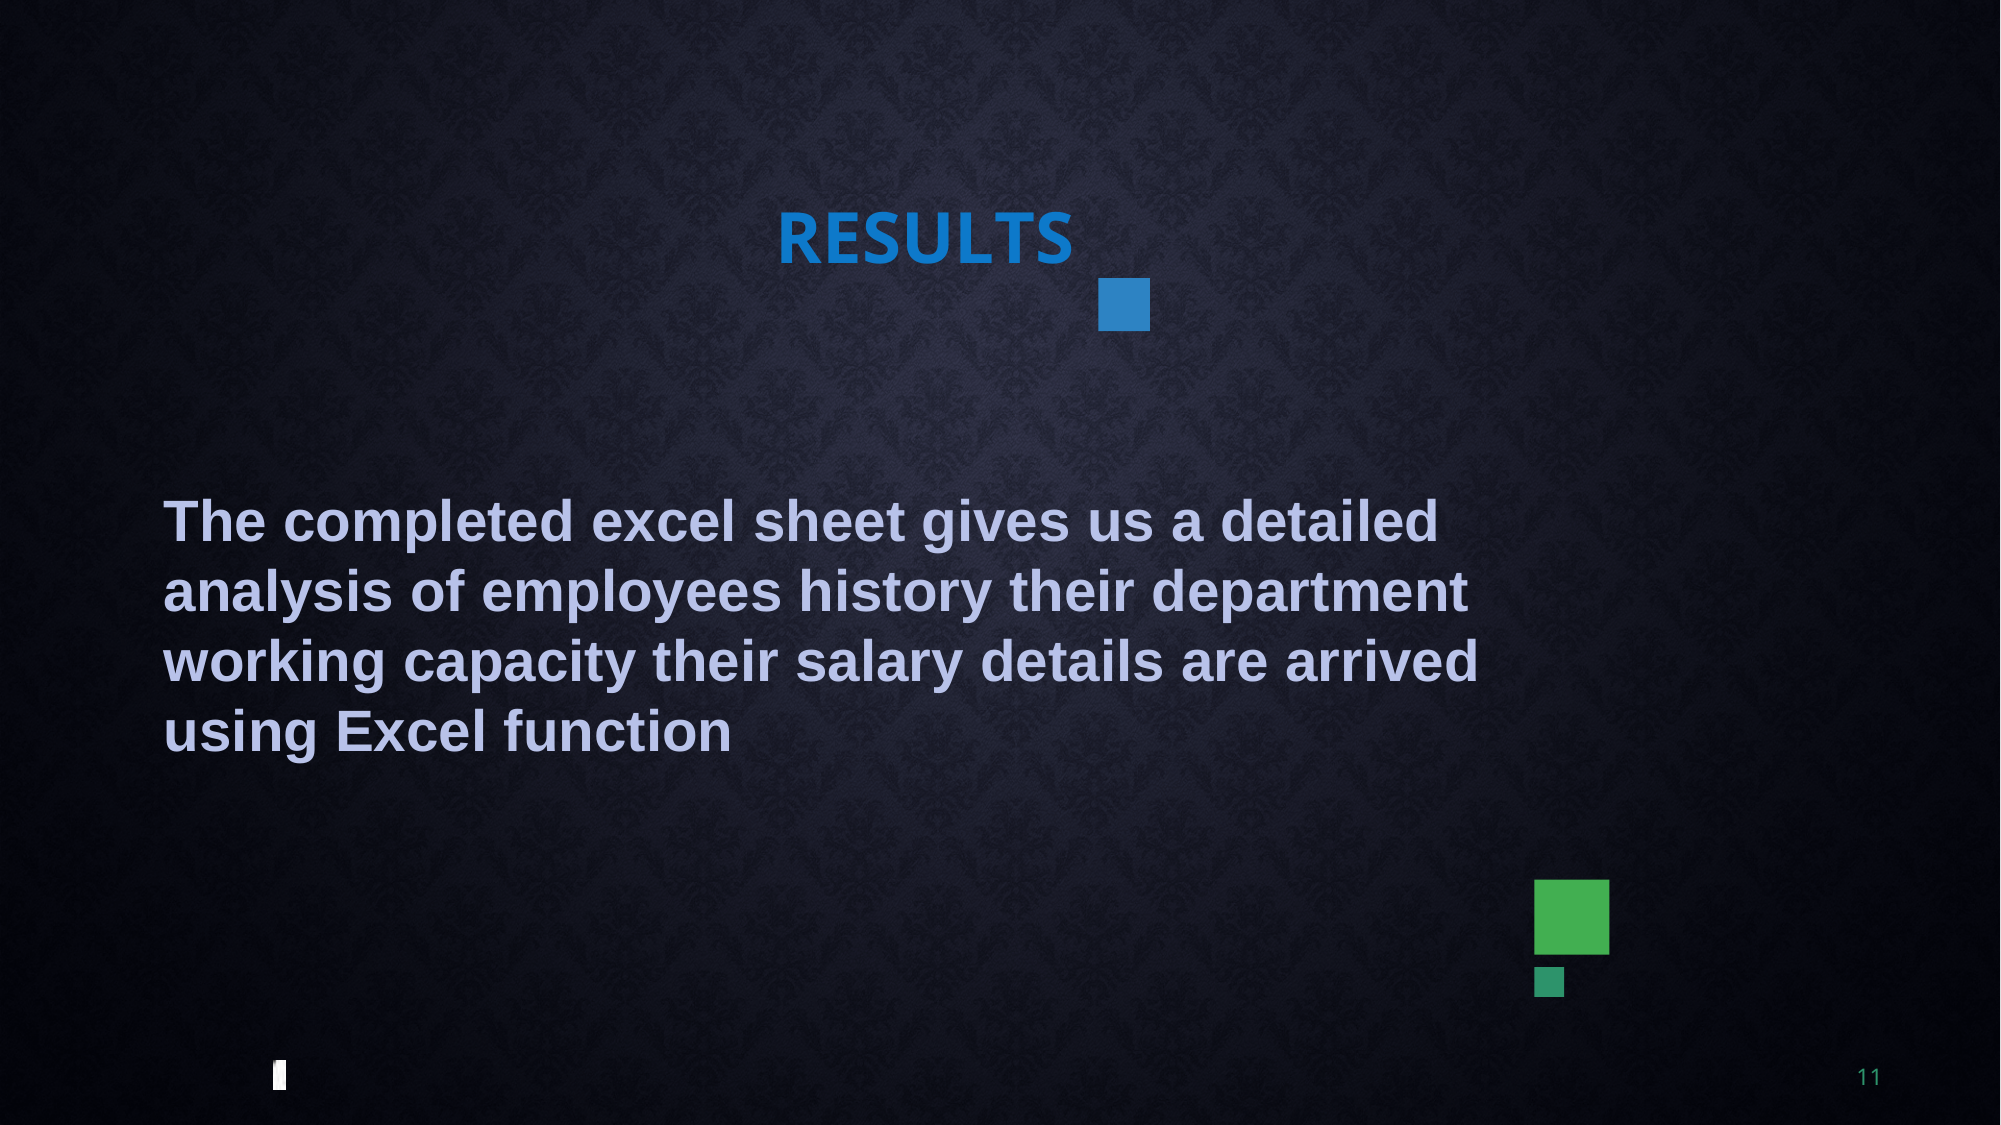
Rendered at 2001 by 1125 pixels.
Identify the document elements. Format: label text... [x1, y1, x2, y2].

text_box [1534, 879, 1610, 955]
text_box The completed excel sheet gives us a detailed analysis of employees history their department working capacity their salary details are arrived using Excel function [149, 475, 1531, 770]
picture [272, 1060, 287, 1091]
text_box [1534, 967, 1565, 997]
text_box 11 [1849, 1061, 1888, 1095]
title RESULTS [724, 139, 1125, 330]
text_box [1098, 278, 1150, 332]
